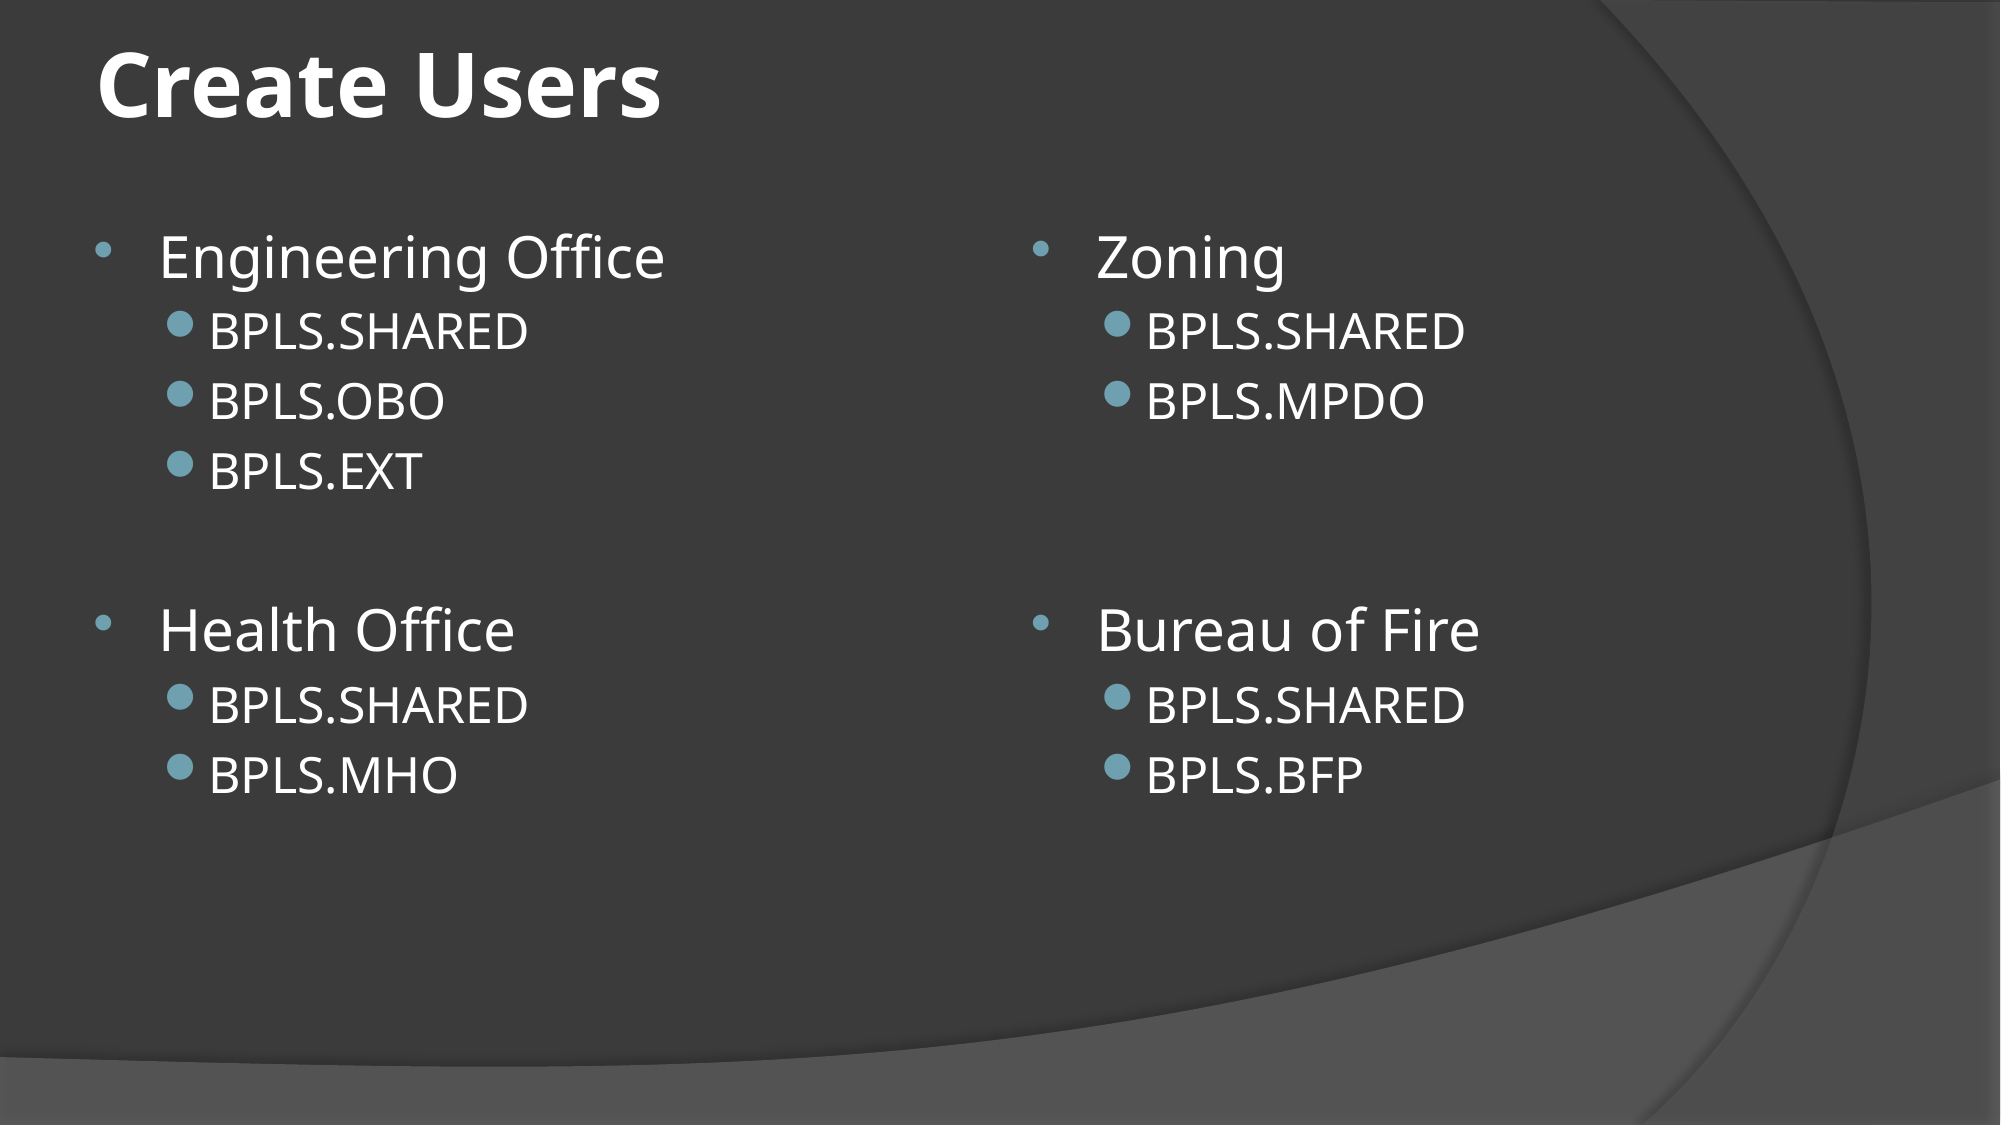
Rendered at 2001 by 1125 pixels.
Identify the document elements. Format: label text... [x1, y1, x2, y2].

text_box Zoning BPLS.SHARED BPLS.MPDO Bureau of Fire BPLS.SHARED BPLS.BFP [1012, 212, 1975, 1125]
title Create Users [87, 0, 1721, 163]
list Engineering Office BPLS.SHARED BPLS.OBO BPLS.EXT Health Office BPLS.SHARED BPLS.MHO [75, 212, 1012, 1125]
